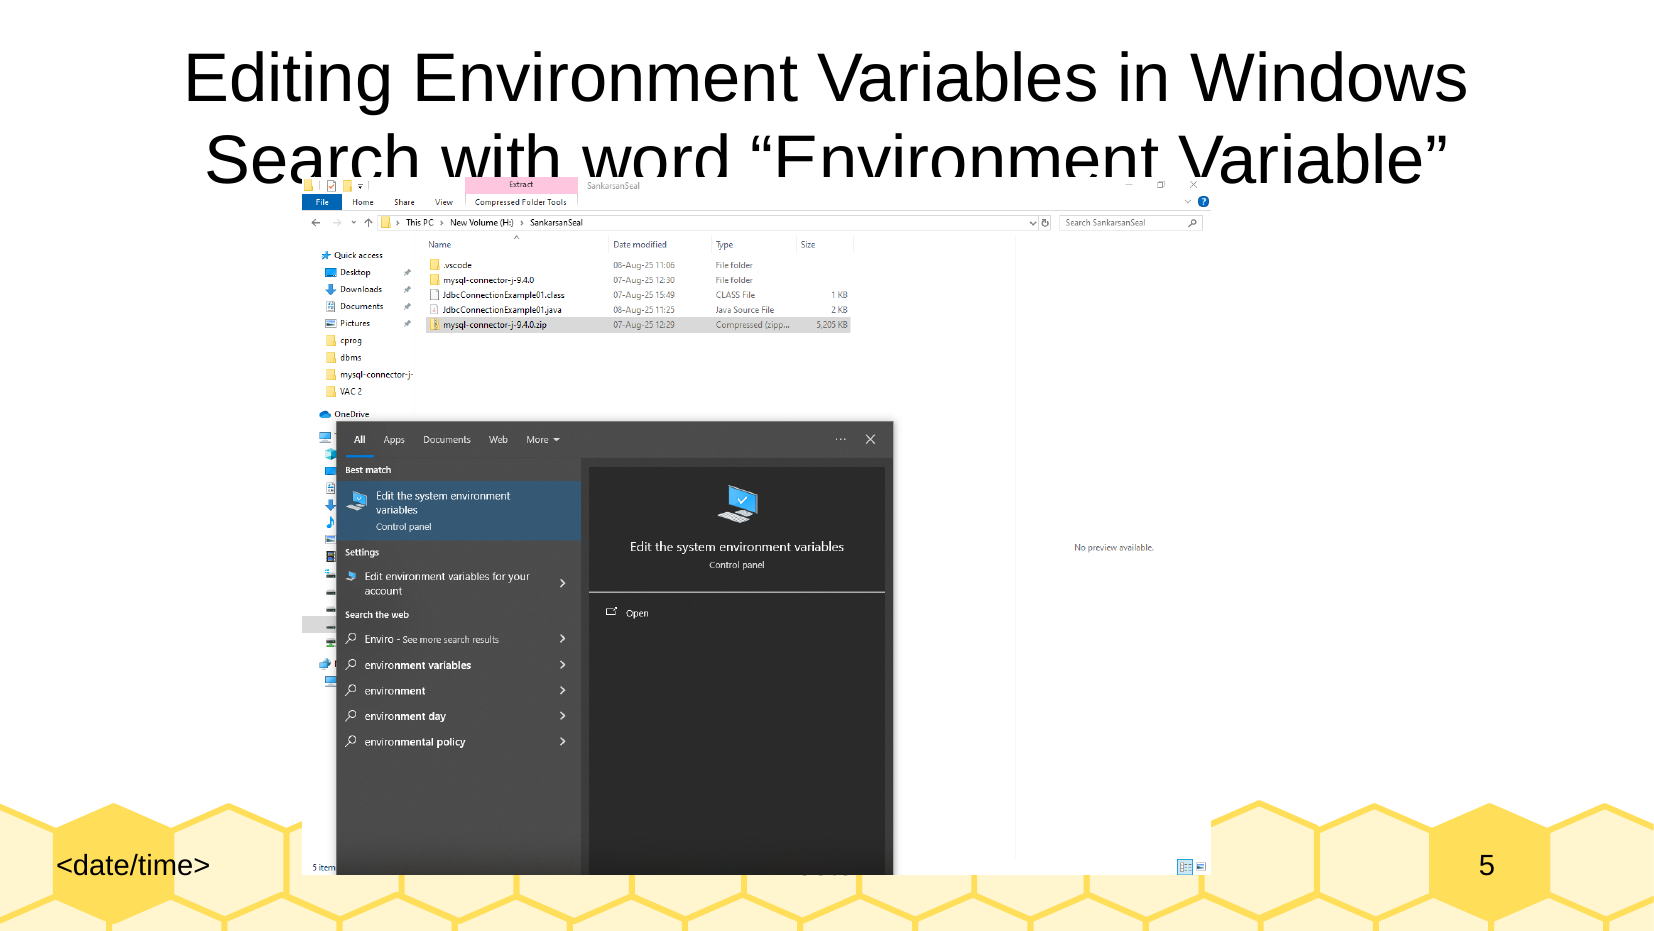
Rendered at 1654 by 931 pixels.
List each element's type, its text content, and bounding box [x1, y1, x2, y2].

title Editing Environment Variables in Windows Search with word “Environment Variable” [82, 37, 1571, 193]
picture [302, 176, 1211, 876]
